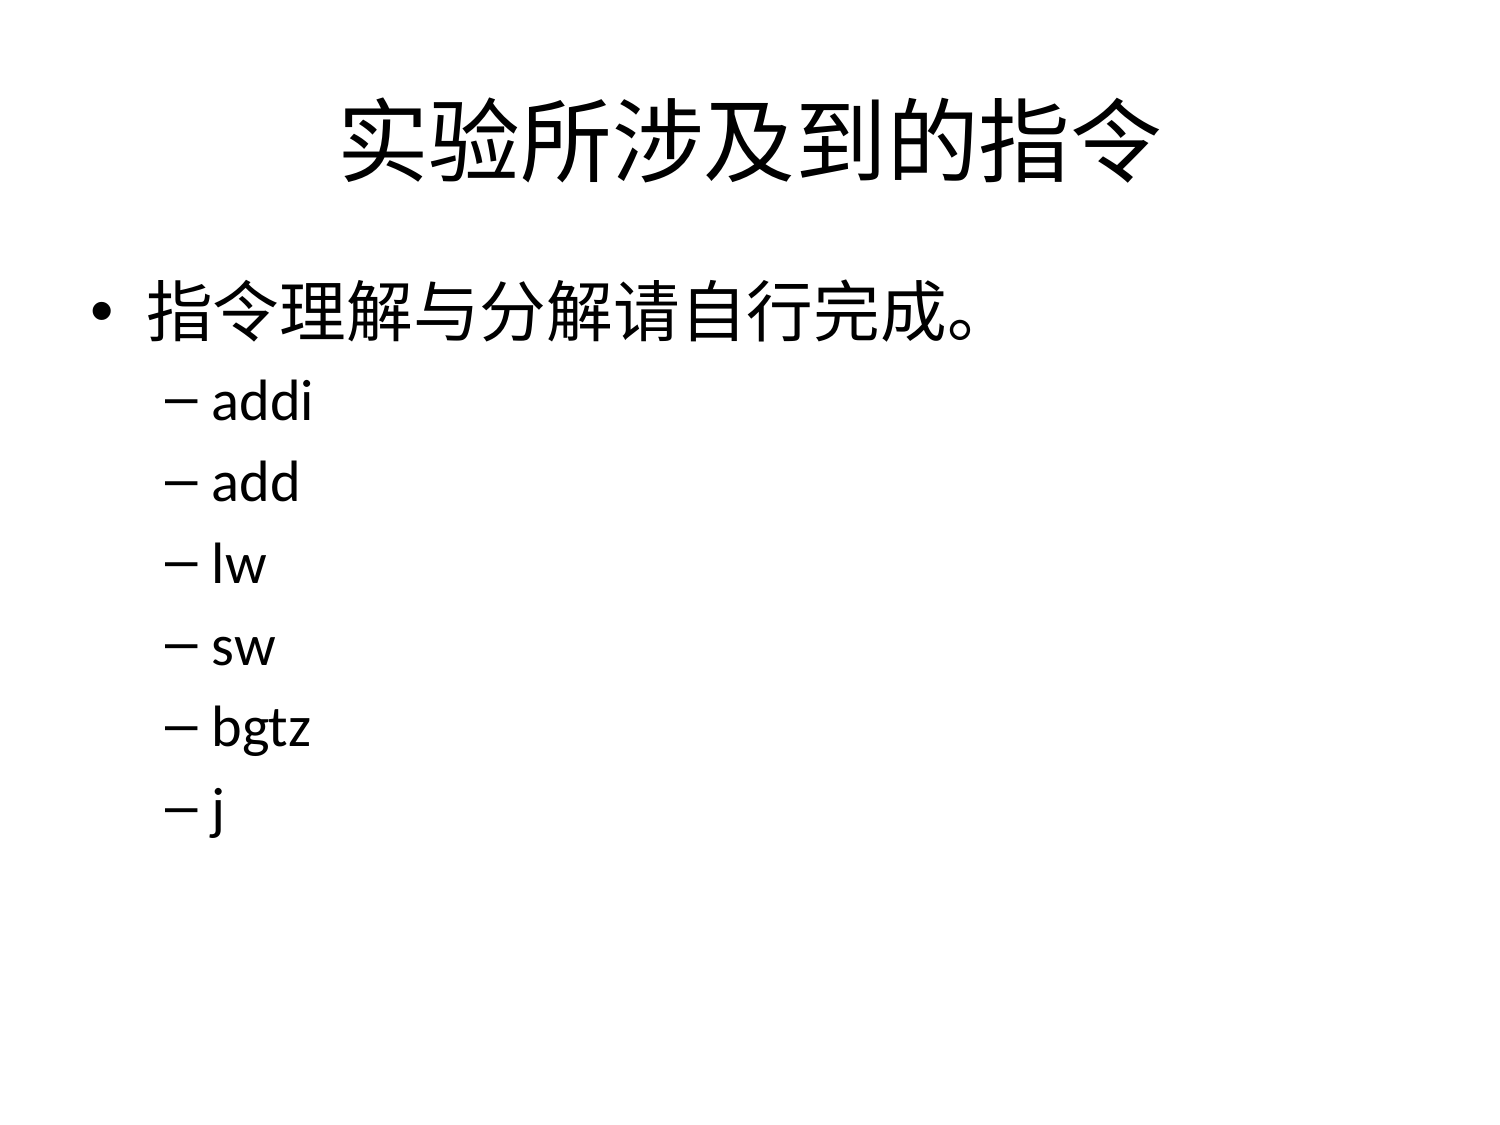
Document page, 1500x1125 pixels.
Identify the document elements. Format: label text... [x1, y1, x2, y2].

list 指令理解与分解请自行完成。 addi add lw sw bgtz j [74, 262, 1426, 1006]
title 实验所涉及到的指令 [74, 44, 1426, 233]
